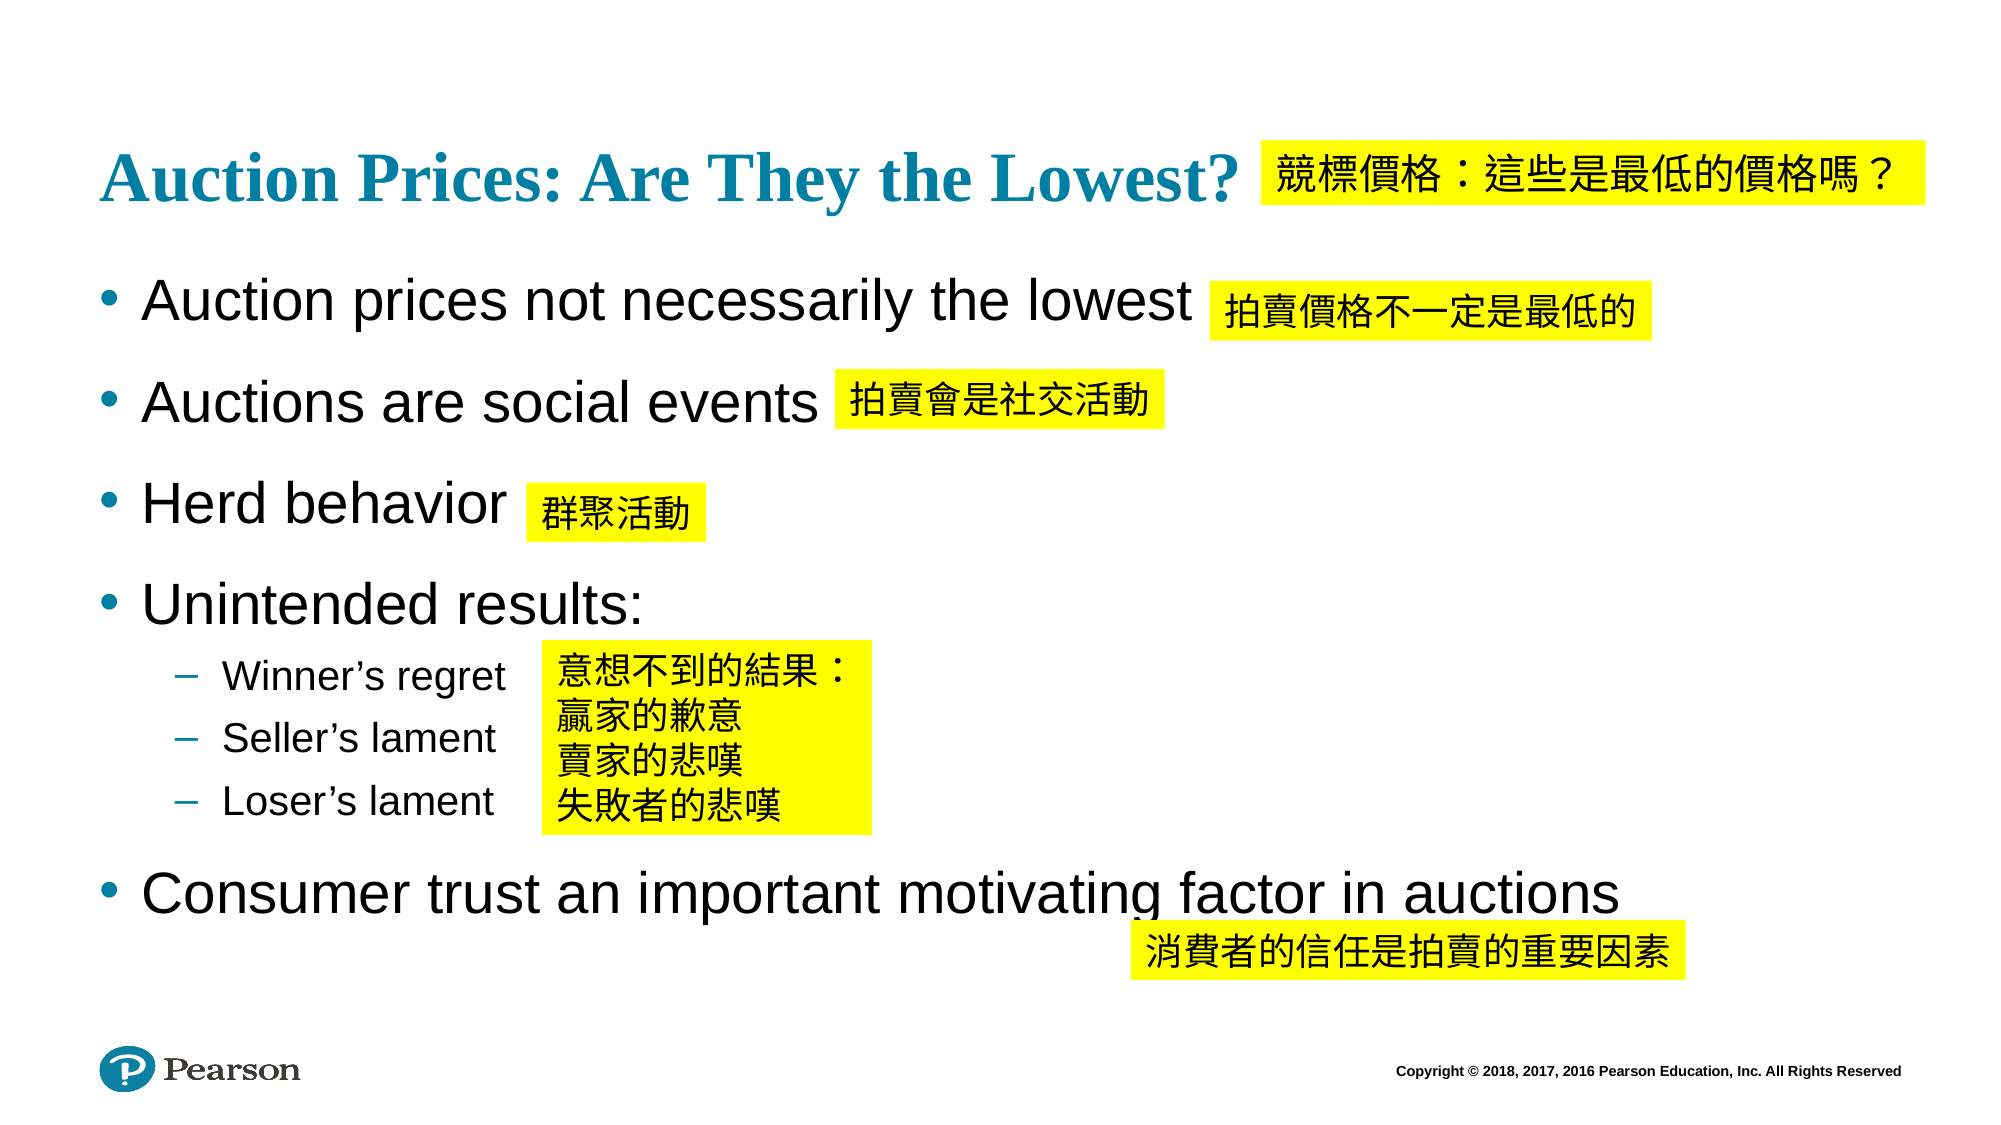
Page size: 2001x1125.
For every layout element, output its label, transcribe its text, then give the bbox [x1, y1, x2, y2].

list Auction prices not necessarily the lowest Auctions are social events Herd behavior Unintended results: Winner’s regret Seller’s lament Loser’s lament Consumer trust an important motivating factor in auctions [99, 262, 1900, 1005]
title Auction Prices: Are They the Lowest? [99, 35, 1900, 216]
text_box 群聚活動 [526, 482, 707, 543]
text_box 消費者的信任是拍賣的重要因素 [1130, 920, 1686, 980]
text_box 拍賣價格不一定是最低的 [1209, 280, 1652, 341]
text_box 意想不到的結果： 贏家的歉意 賣家的悲嘆 失敗者的悲嘆 [542, 640, 872, 835]
text_box 競標價格：這些是最低的價格嗎？ [1260, 140, 1926, 206]
text_box 拍賣會是社交活動 [835, 369, 1165, 429]
